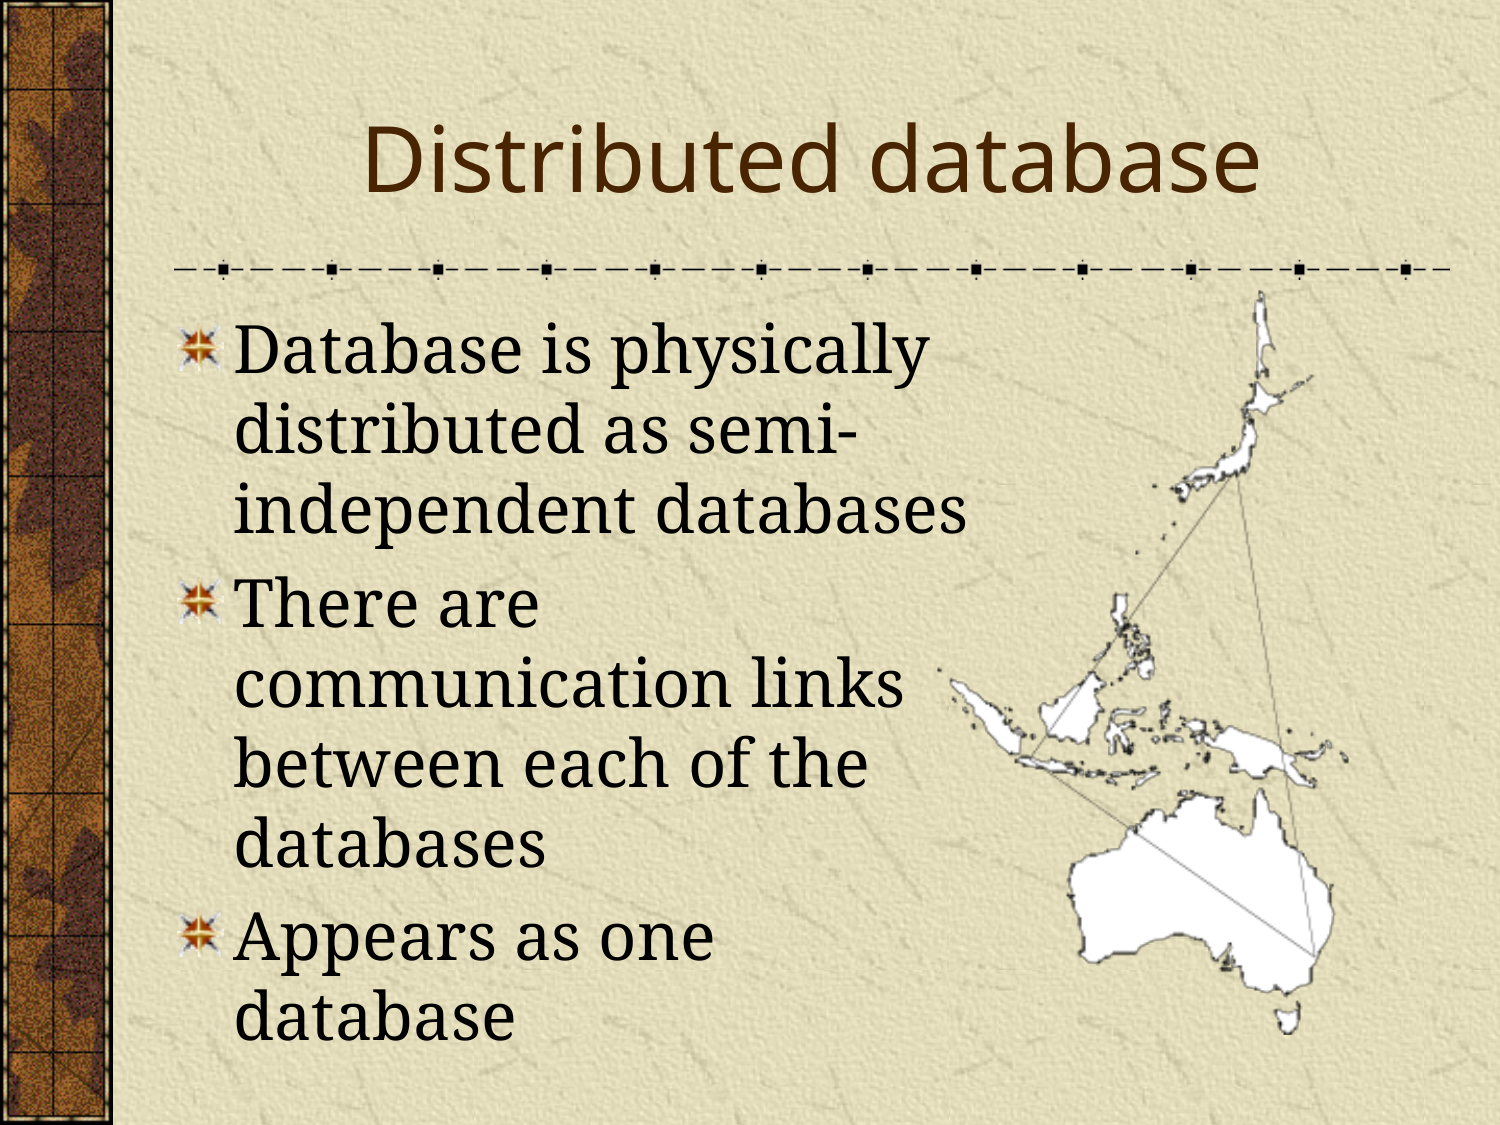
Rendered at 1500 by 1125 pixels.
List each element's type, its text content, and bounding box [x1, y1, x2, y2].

list Database is physically distributed as semi-independent databases There are communication links between each of the databases Appears as one database [162, 299, 1001, 1063]
picture [0, 0, 1500, 1125]
title Distributed database [174, 62, 1451, 251]
